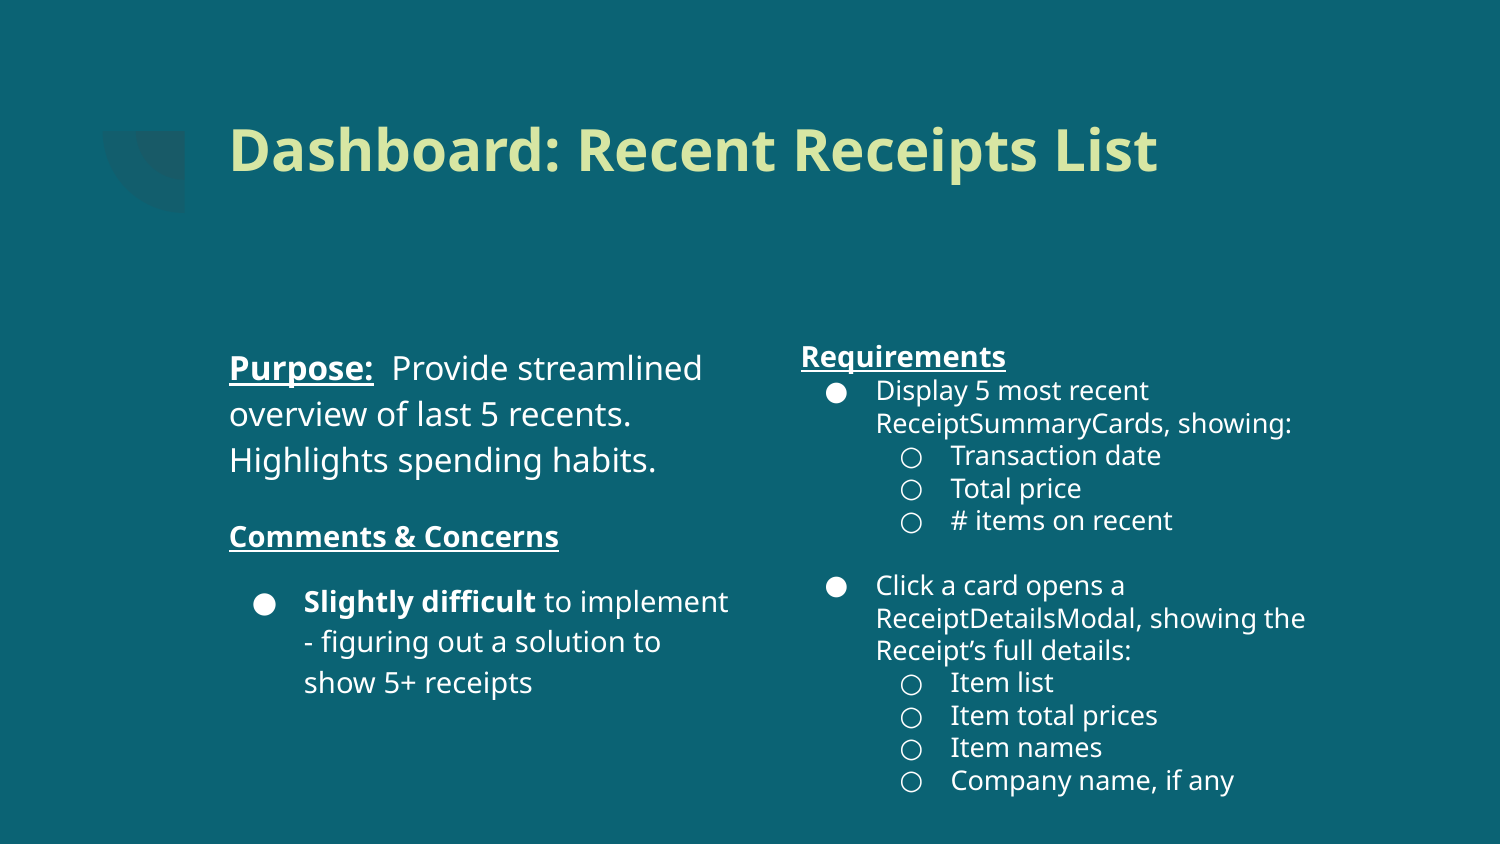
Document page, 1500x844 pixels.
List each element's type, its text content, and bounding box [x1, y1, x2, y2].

title Dashboard: Recent Receipts List [213, 98, 1368, 263]
list Comments & Concerns Slightly difficult to implement - figuring out a solution to show 5+ receipts [213, 497, 750, 744]
text_box Requirements Display 5 most recent ReceiptSummaryCards, showing: Transaction date Total price # items on recent Click a card opens a ReceiptDetailsModal, showing the Receipt’s full details: Item list Item total prices Item names Company name, if any [785, 323, 1368, 811]
list Purpose: Provide streamlined overview of last 5 recents. Highlights spending habits. [213, 326, 750, 481]
